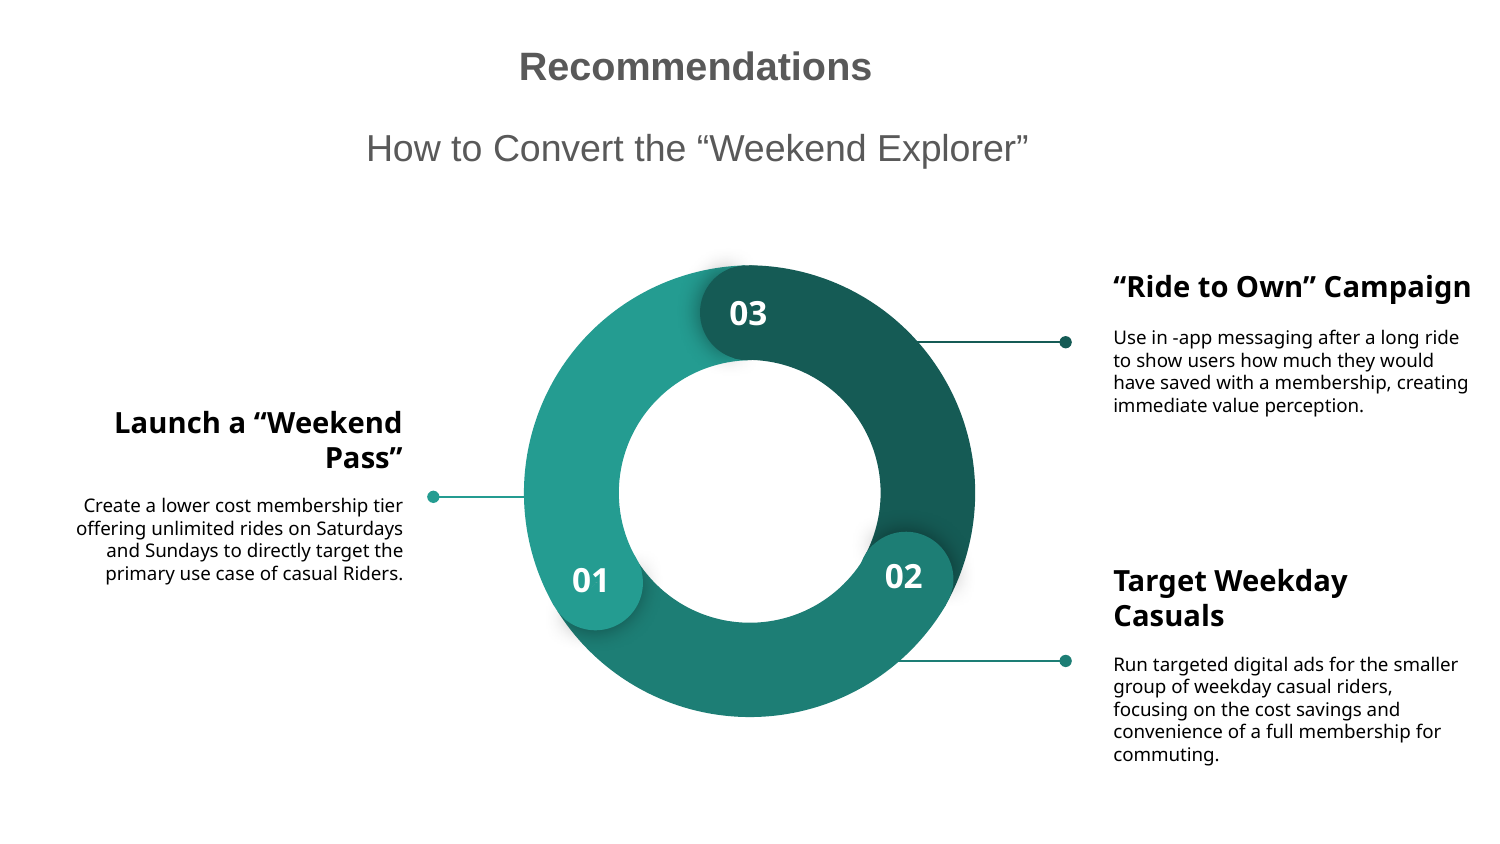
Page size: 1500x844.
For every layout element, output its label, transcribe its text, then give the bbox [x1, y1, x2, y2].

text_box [1067, 557, 1482, 770]
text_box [37, 388, 431, 601]
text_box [1067, 236, 1488, 449]
text_box How to Convert the “Weekend Explorer” [350, 101, 1149, 184]
text_box Recommendations [503, 18, 996, 101]
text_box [436, 181, 1063, 805]
